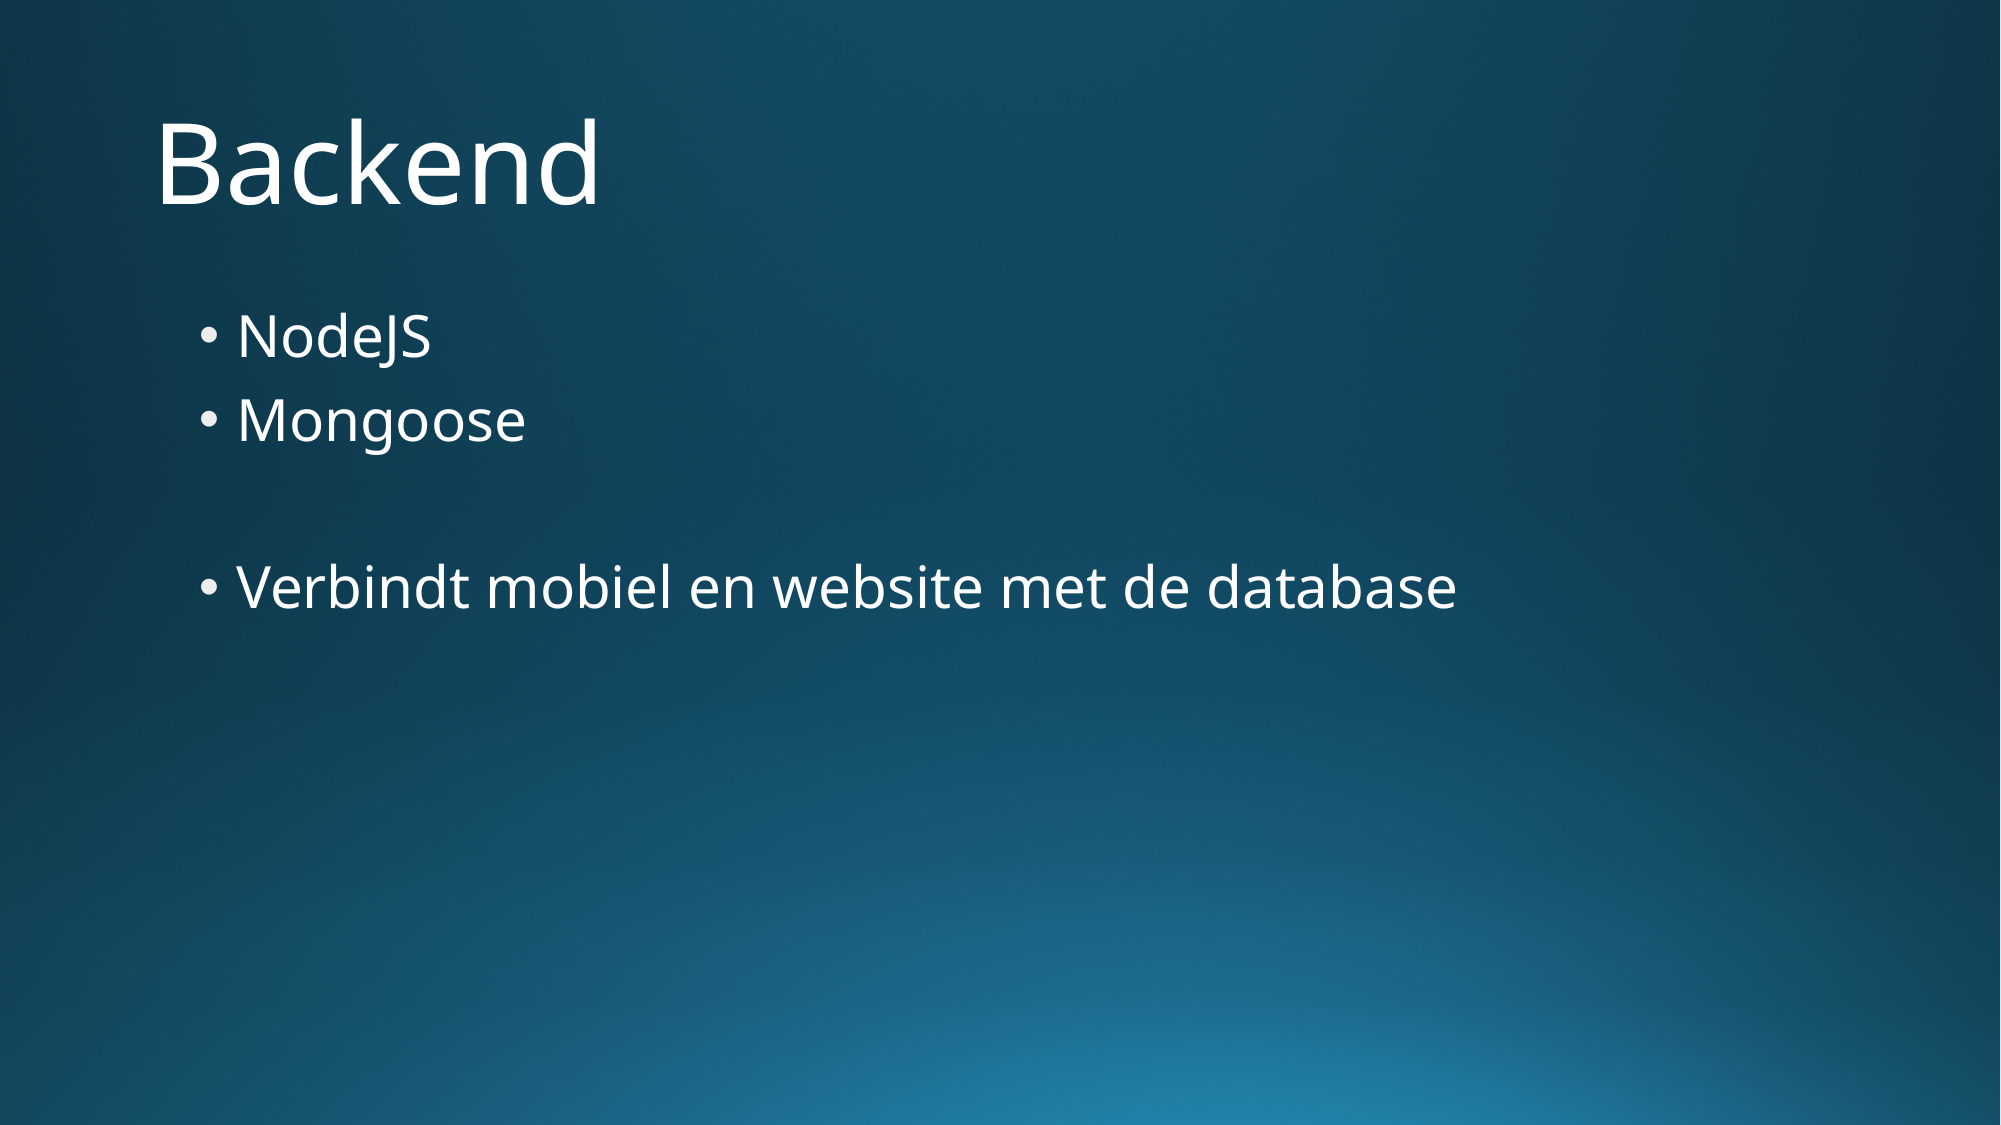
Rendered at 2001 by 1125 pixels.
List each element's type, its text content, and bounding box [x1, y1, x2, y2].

title Backend [137, 59, 1863, 278]
picture [0, 0, 2001, 1125]
list NodeJS Mongoose Verbindt mobiel en website met de database [183, 299, 1863, 1014]
